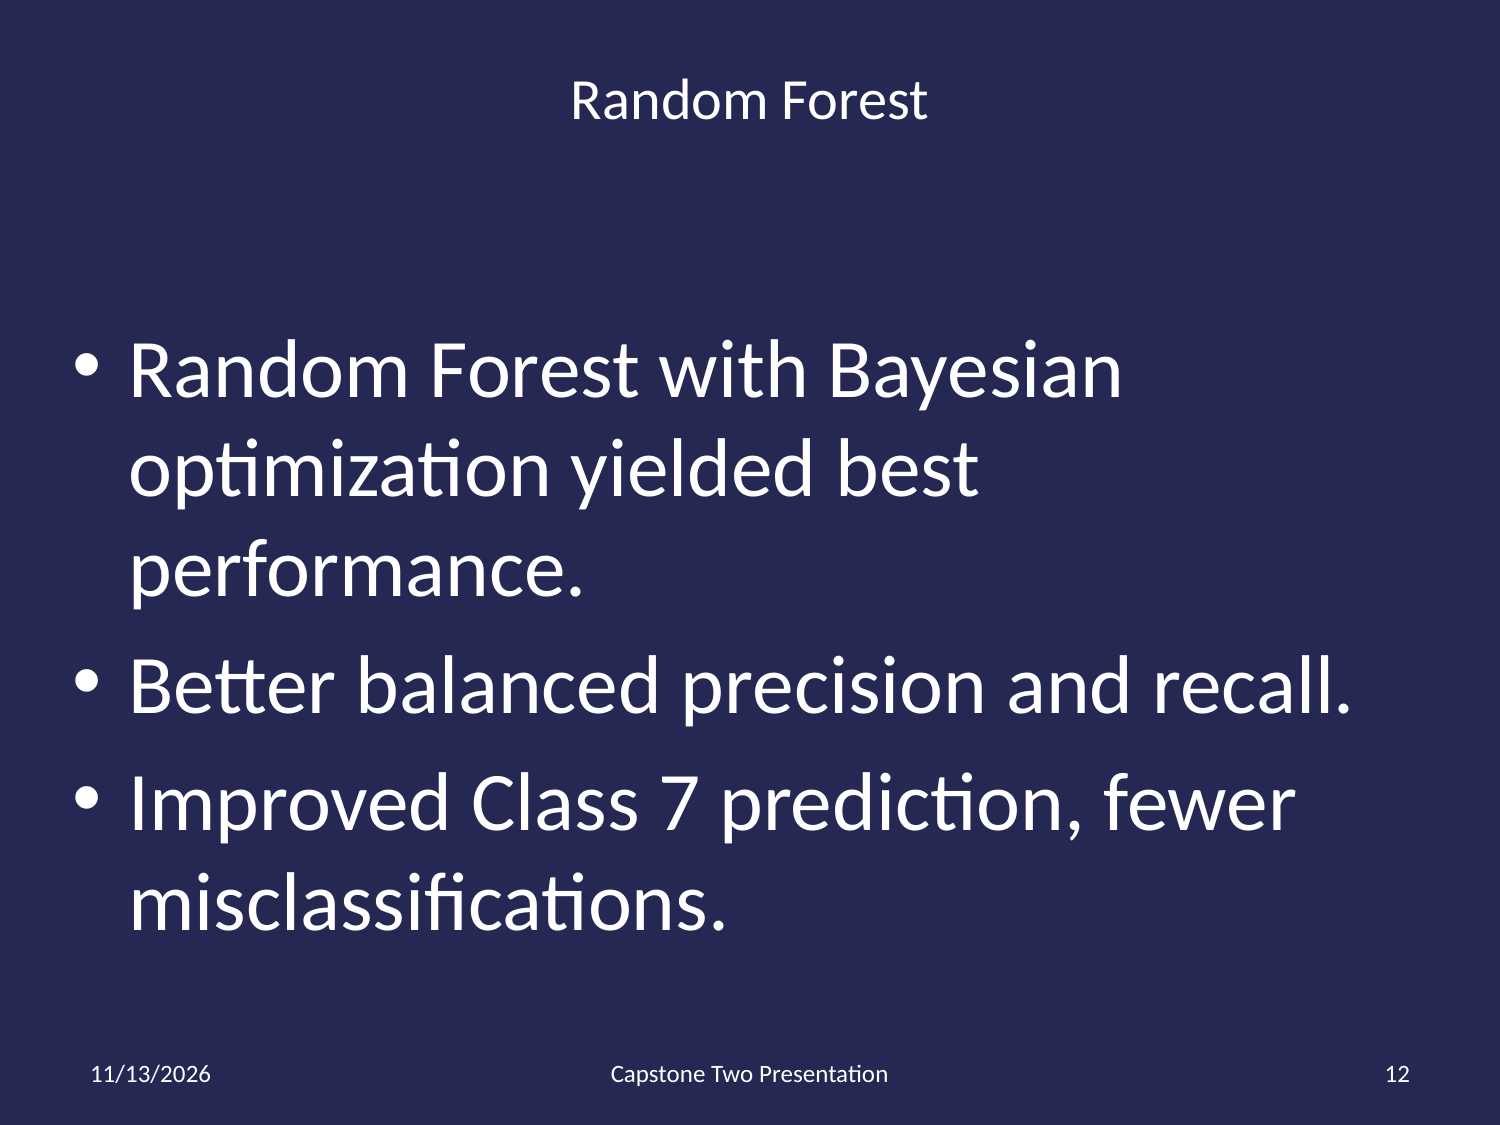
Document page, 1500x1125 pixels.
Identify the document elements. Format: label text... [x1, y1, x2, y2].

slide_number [75, 1042, 425, 1103]
slide_number 12 [1074, 1042, 1425, 1103]
list Random Forest with Bayesian optimization yielded best performance. Better balanced precision and recall. Improved Class 7 prediction, fewer misclassifications. [57, 190, 1444, 1012]
title Random Forest [0, 2, 1500, 190]
footer Capstone Two Presentation [512, 1042, 988, 1103]
